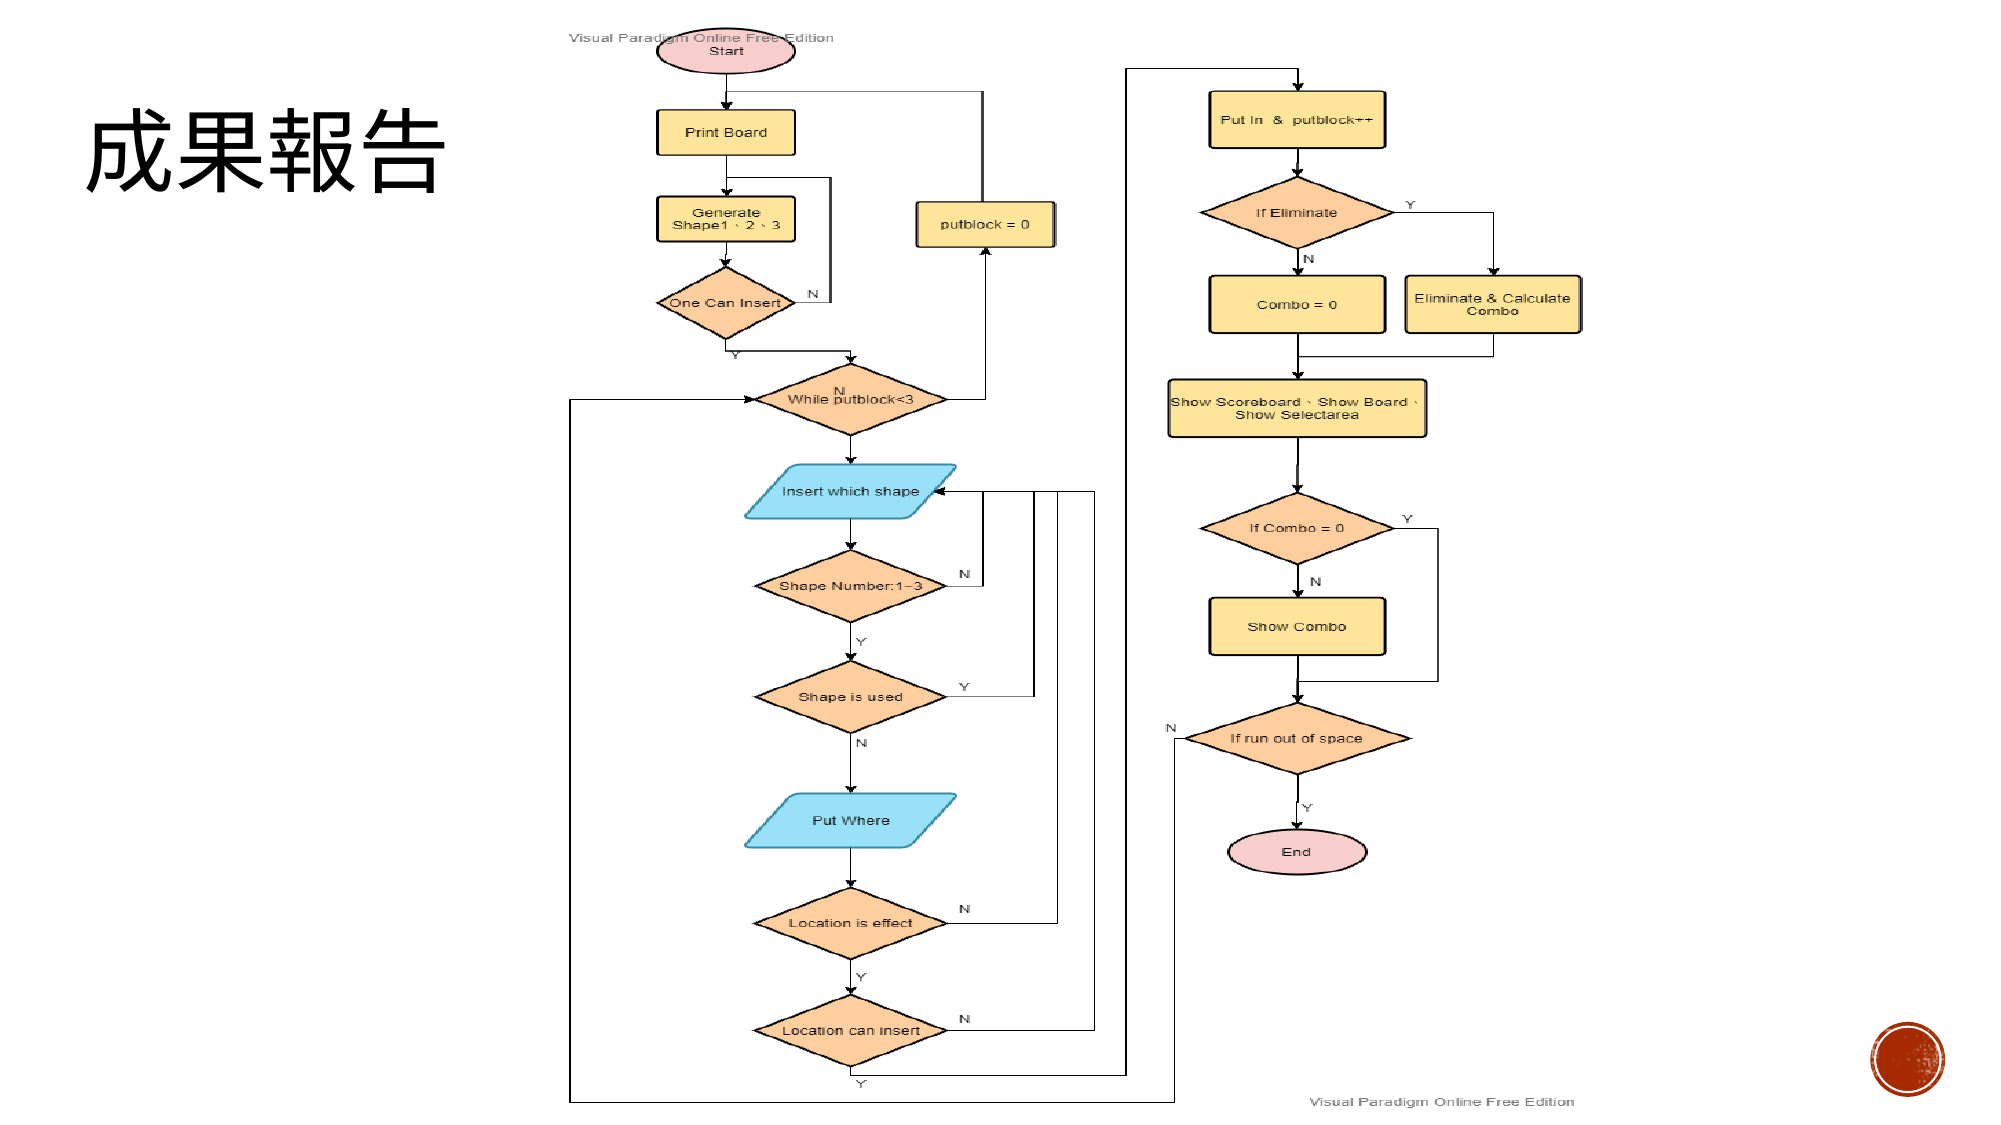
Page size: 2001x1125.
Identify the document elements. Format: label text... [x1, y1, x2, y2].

text_box 成果報告 [0, 85, 560, 211]
picture [560, 27, 1583, 1110]
